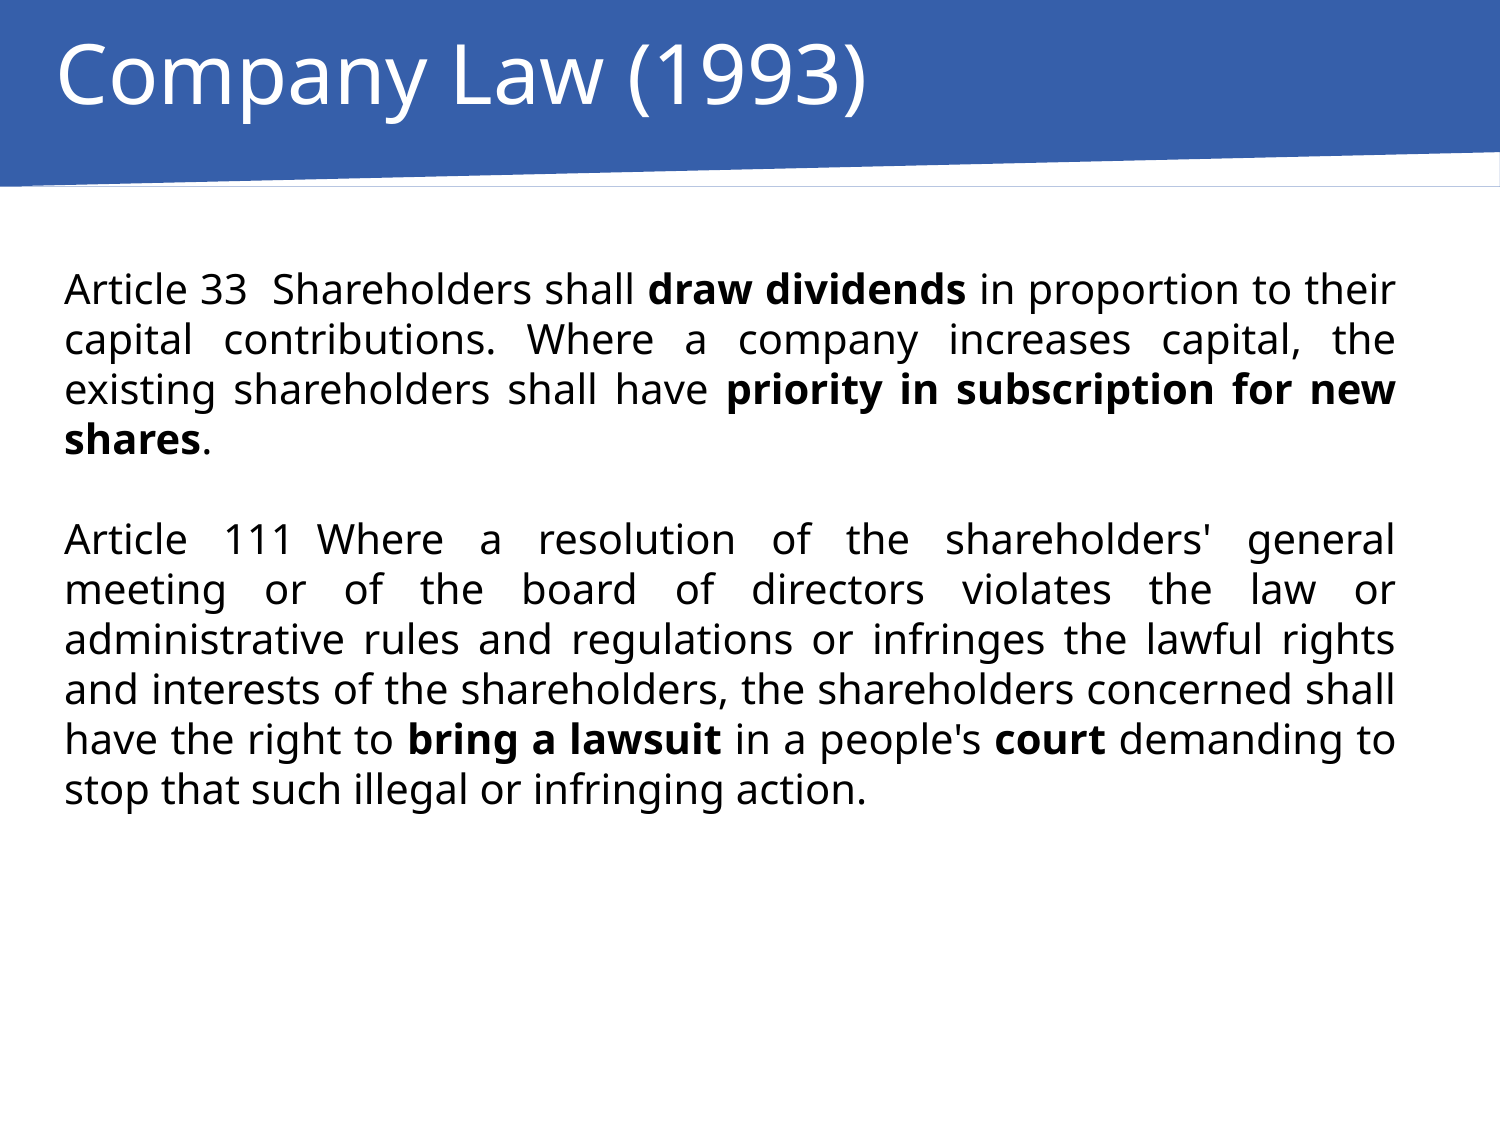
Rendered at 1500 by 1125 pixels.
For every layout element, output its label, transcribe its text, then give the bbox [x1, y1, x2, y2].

text_box Article 33 Shareholders shall draw dividends in proportion to their capital contributions. Where a company increases capital, the existing shareholders shall have priority in subscription for new shares. Article 111 Where a resolution of the shareholders' general meeting or of the board of directors violates the law or administrative rules and regulations or infringes the lawful rights and interests of the shareholders, the shareholders concerned shall have the right to bring a lawsuit in a people's court demanding to stop that such illegal or infringing action. [49, 255, 1412, 921]
list Company Law (1993) [40, 25, 1405, 126]
